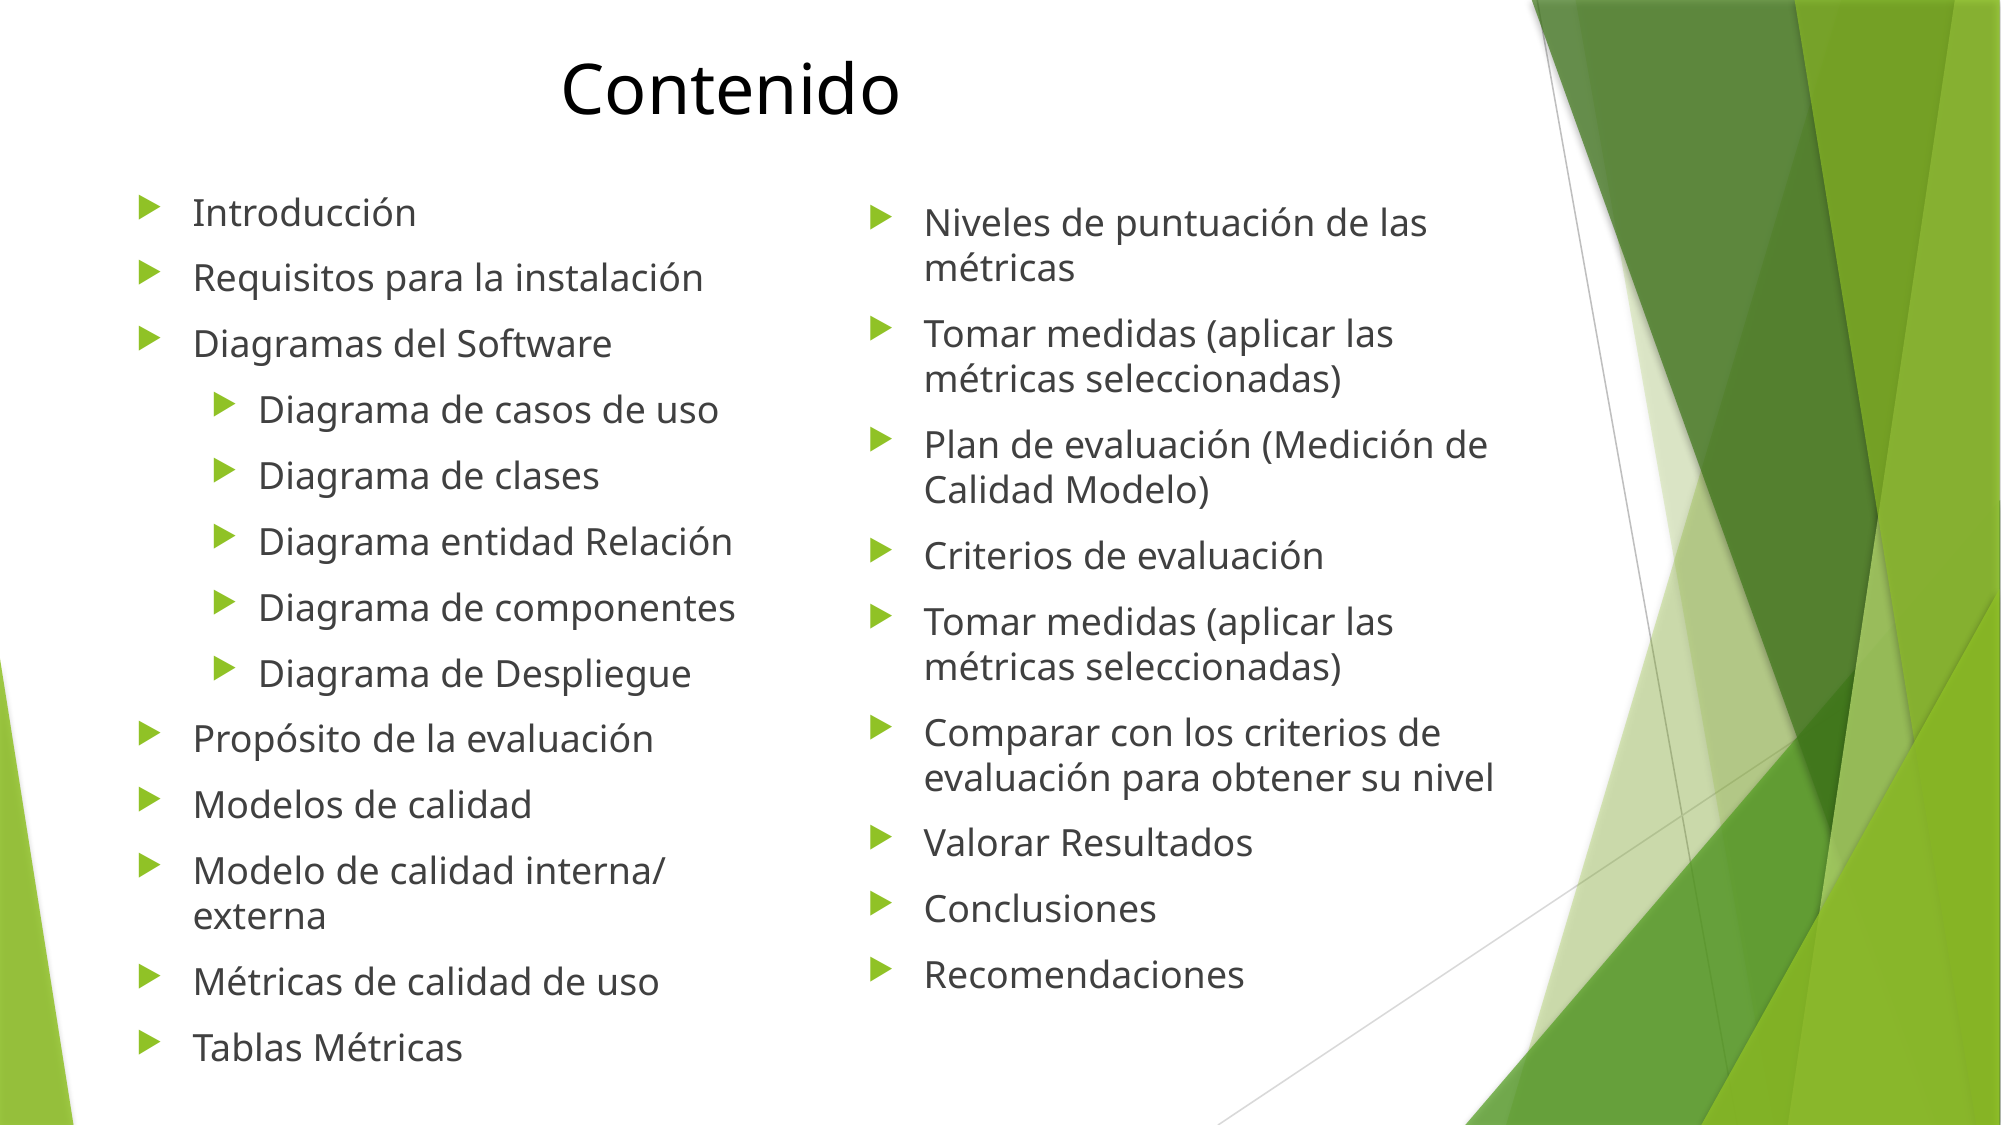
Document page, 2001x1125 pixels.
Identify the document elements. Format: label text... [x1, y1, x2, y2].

title Contenido [512, 36, 951, 137]
text_box Niveles de puntuación de las métricas Tomar medidas (aplicar las métricas seleccionadas) Plan de evaluación (Medición de Calidad Modelo) Criterios de evaluación Tomar medidas (aplicar las métricas seleccionadas) Comparar con los criterios de evaluación para obtener su nivel Valorar Resultados Conclusiones Recomendaciones [852, 191, 1530, 1004]
list Introducción Requisitos para la instalación Diagramas del Software Diagrama de casos de uso Diagrama de clases Diagrama entidad Relación Diagrama de componentes Diagrama de Despliegue Propósito de la evaluación Modelos de calidad Modelo de calidad interna/ externa Métricas de calidad de uso Tablas Métricas [121, 181, 821, 1125]
